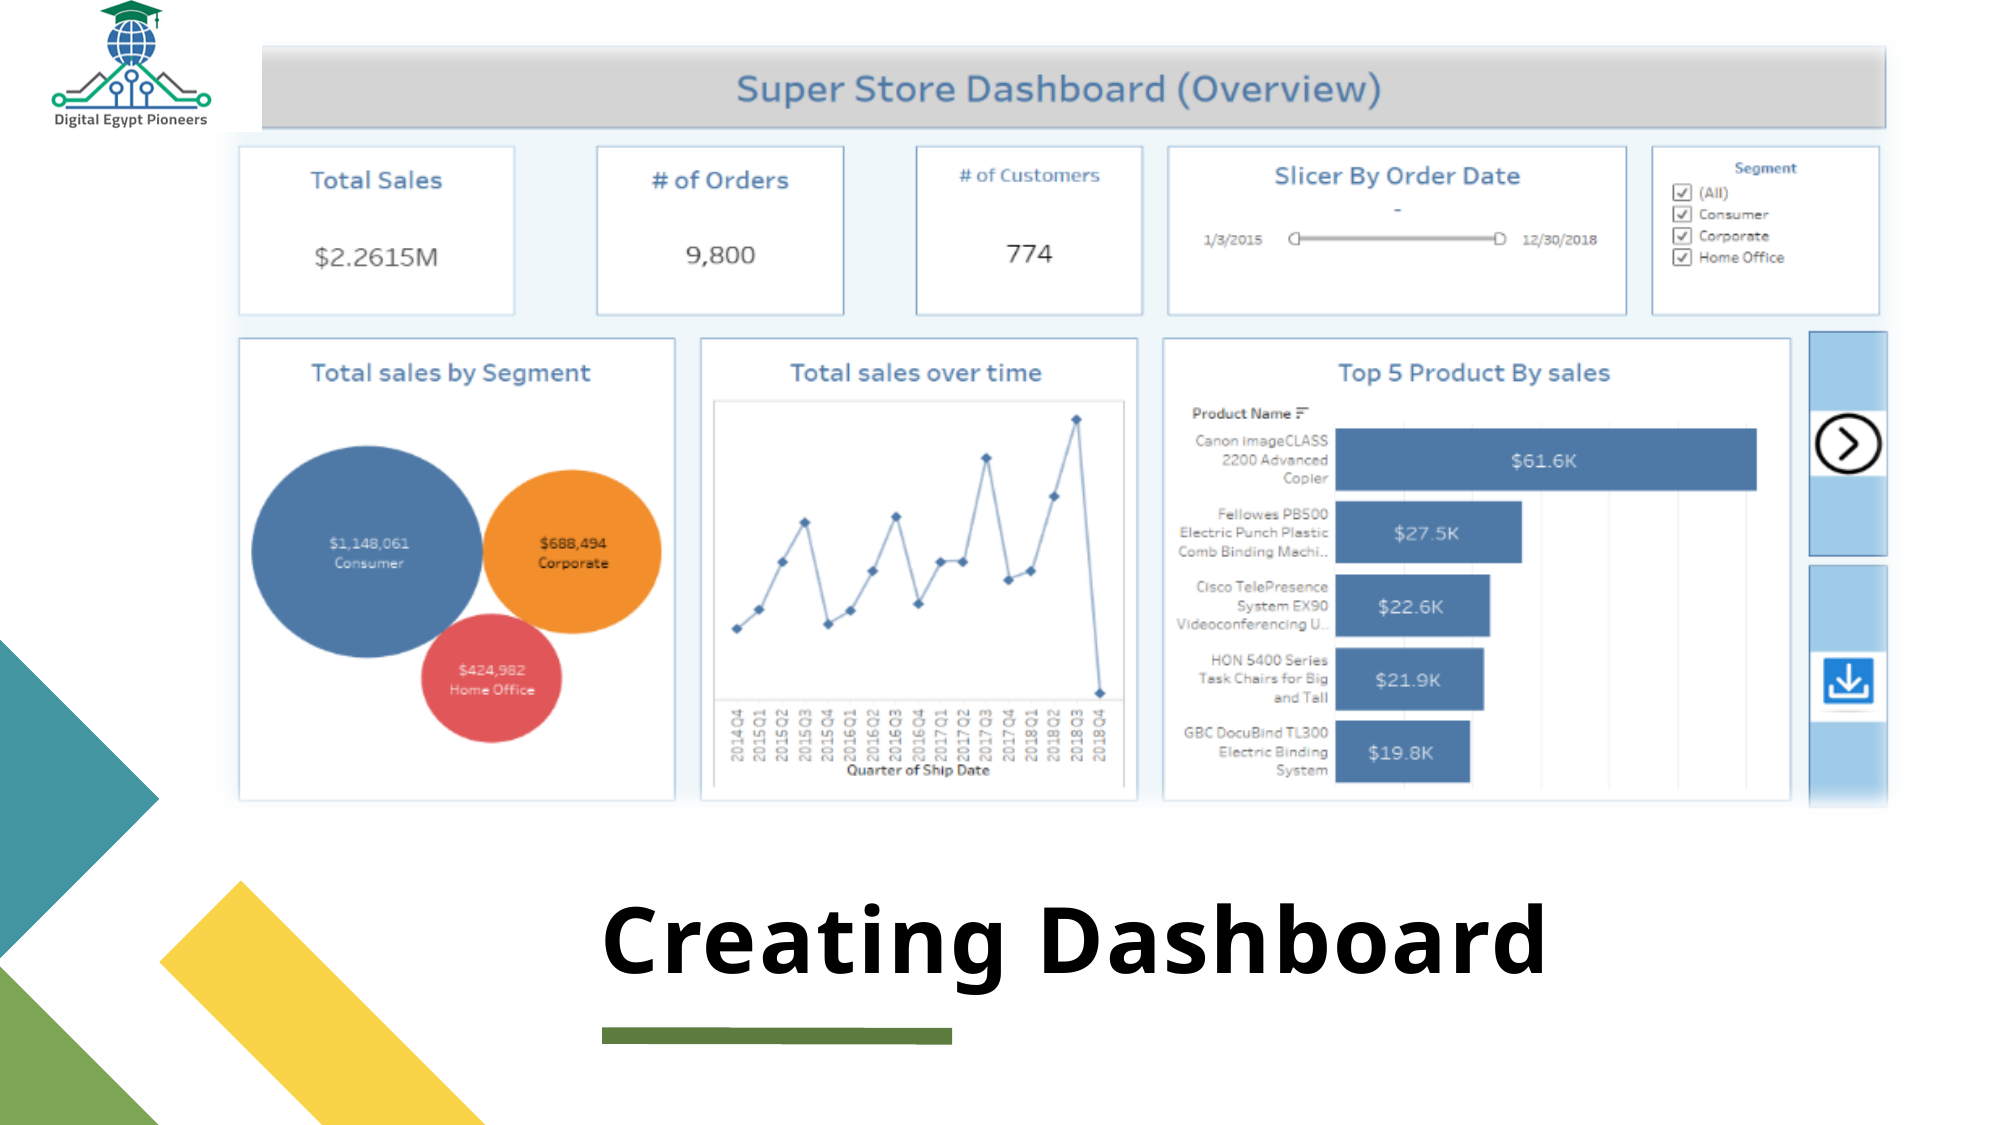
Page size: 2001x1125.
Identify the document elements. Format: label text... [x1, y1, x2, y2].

picture [0, 0, 1903, 815]
title Creating Dashboard [600, 815, 1903, 992]
